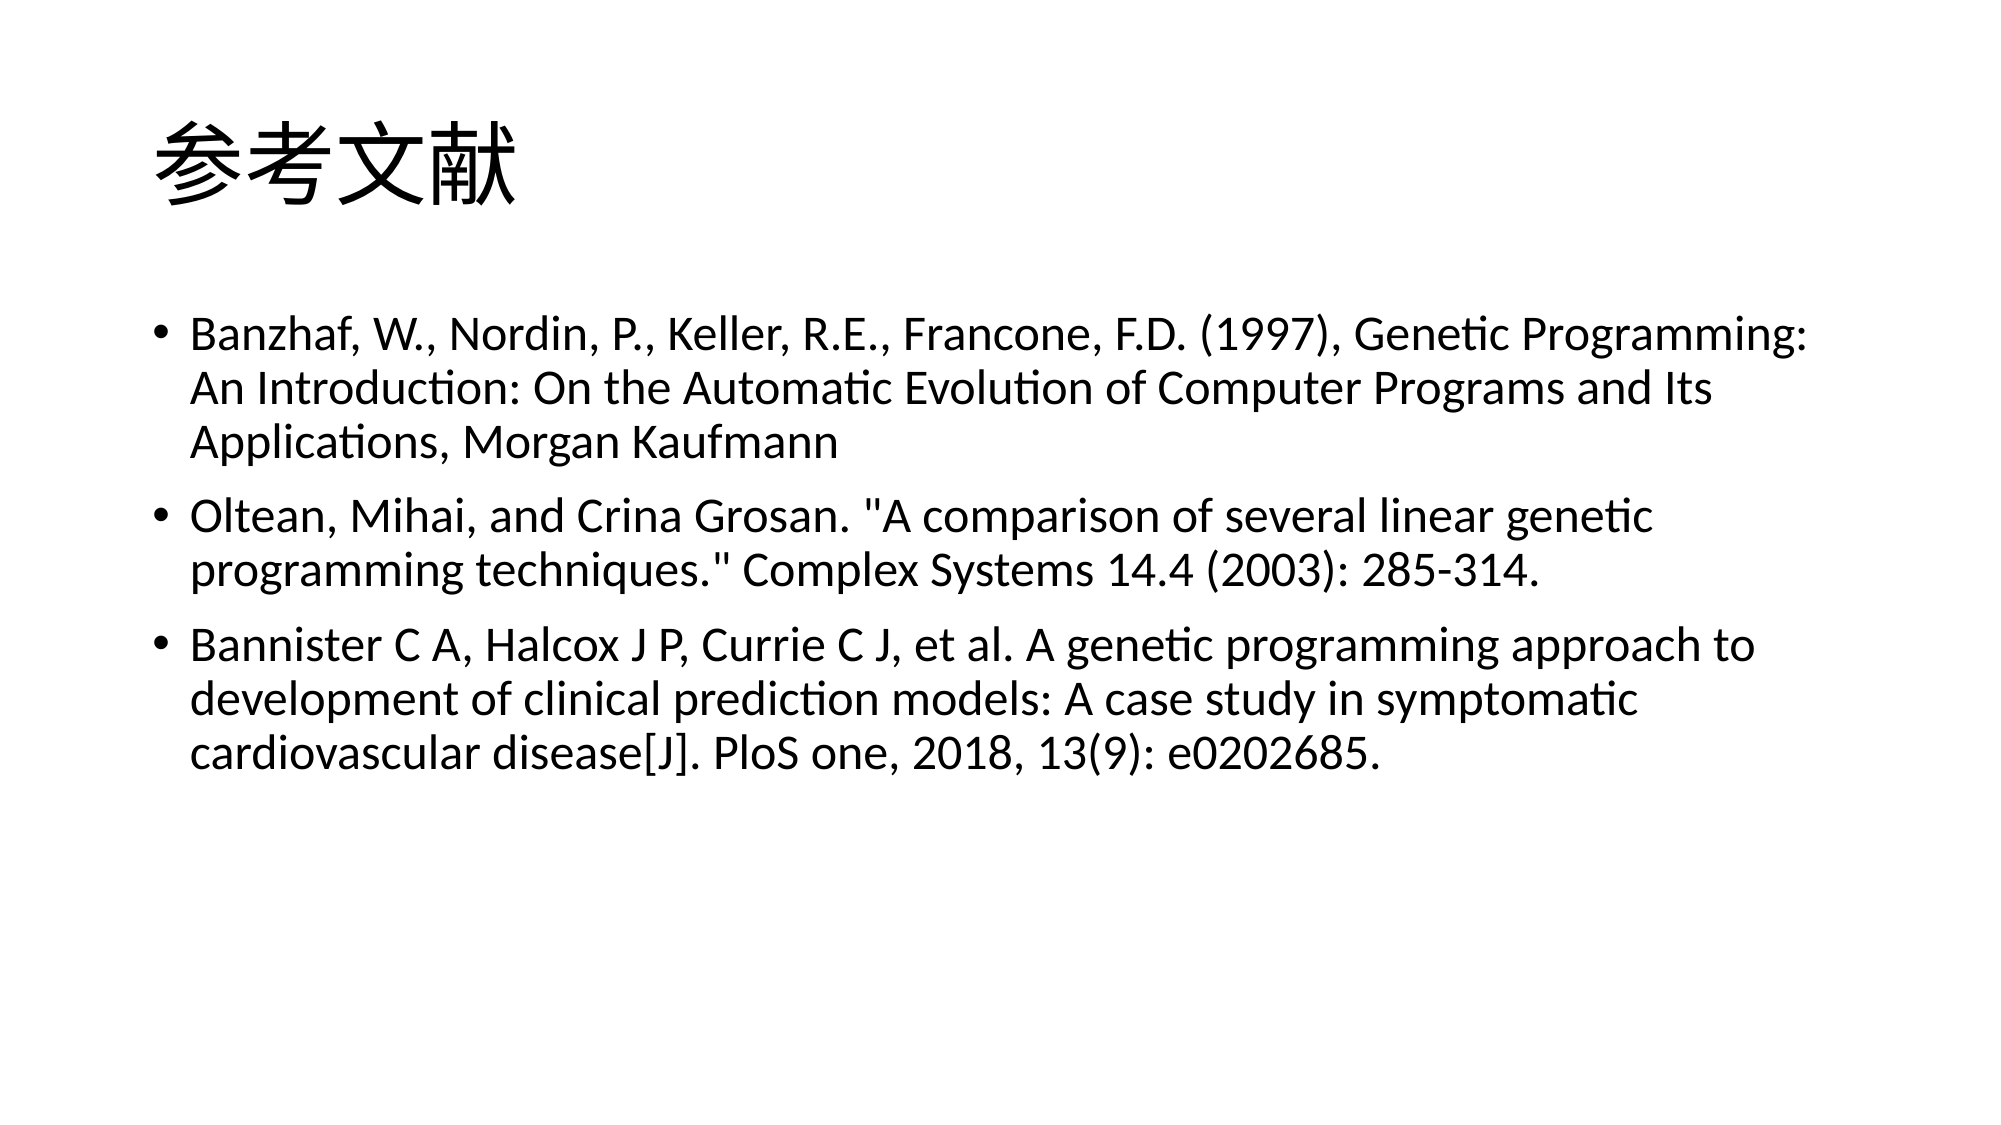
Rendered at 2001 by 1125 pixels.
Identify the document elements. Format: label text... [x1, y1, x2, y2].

title 参考文献 [137, 59, 1863, 278]
list Banzhaf, W., Nordin, P., Keller, R.E., Francone, F.D. (1997), Genetic Programming: An Introduction: On the Automatic Evolution of Computer Programs and Its Applications, Morgan Kaufmann Oltean, Mihai, and Crina Grosan. "A comparison of several linear genetic programming techniques." Complex Systems 14.4 (2003): 285-314. Bannister C A, Halcox J P, Currie C J, et al. A genetic programming approach to development of clinical prediction models: A case study in symptomatic cardiovascular disease[J]. PloS one, 2018, 13(9): e0202685. [137, 299, 1863, 1014]
